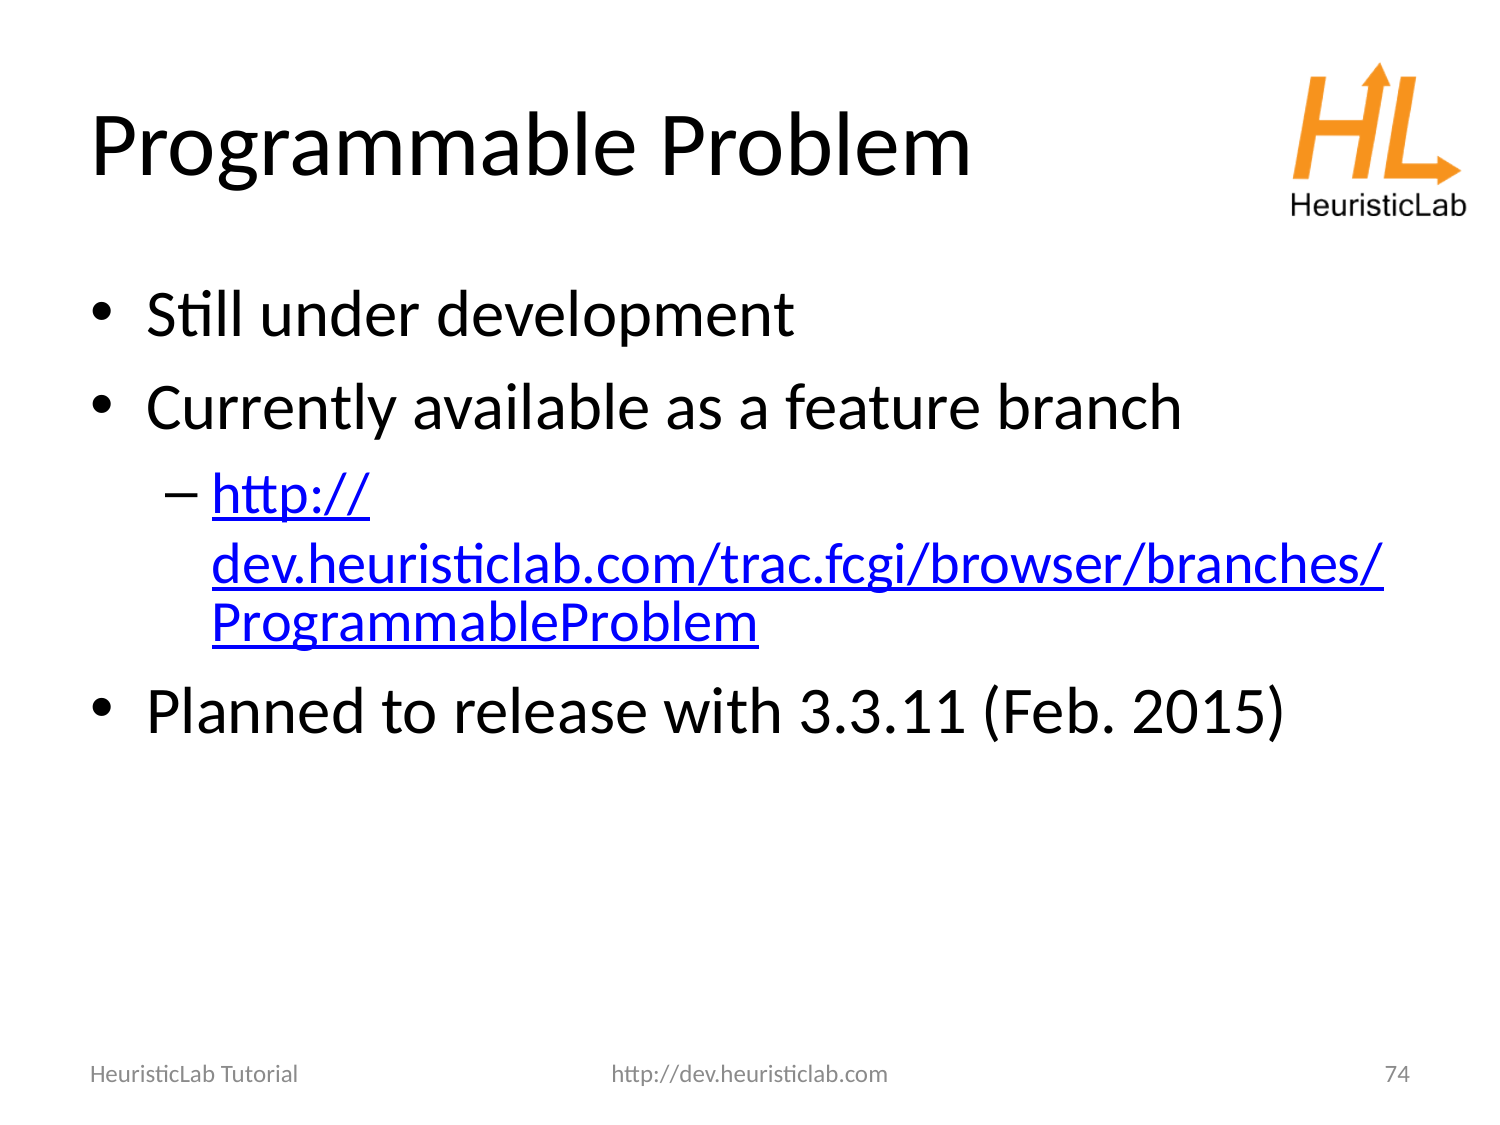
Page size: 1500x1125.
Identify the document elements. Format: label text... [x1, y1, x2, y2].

list Still under development Currently available as a feature branch http://dev.heuristiclab.com/trac.fcgi/browser/branches/ProgrammableProblem Planned to release with 3.3.11 (Feb. 2015) [75, 262, 1425, 1005]
slide_number HeuristicLab Tutorial [75, 1042, 425, 1103]
title Programmable Problem [75, 45, 1282, 233]
slide_number 74 [1074, 1042, 1425, 1103]
picture [1281, 27, 1474, 244]
footer http://dev.heuristiclab.com [512, 1042, 988, 1103]
